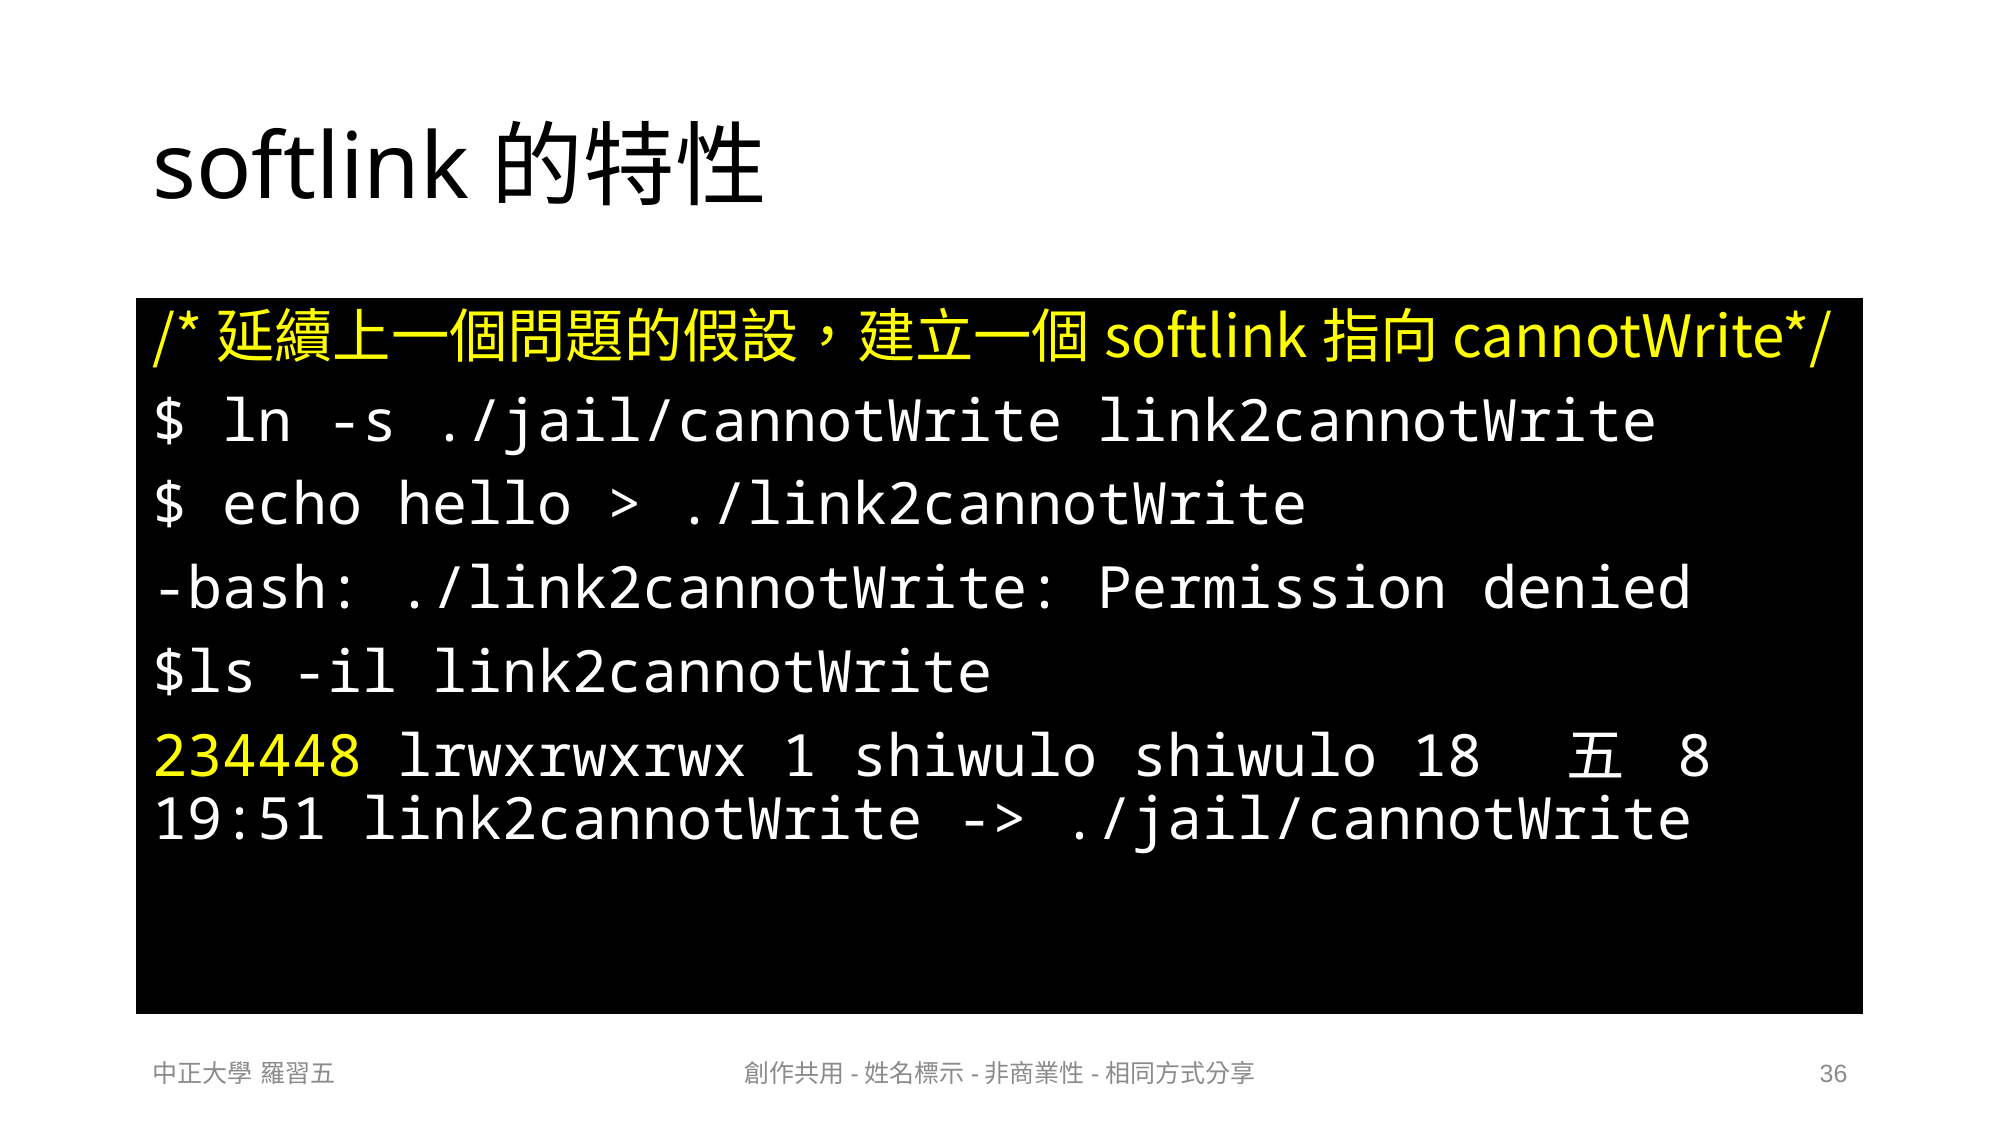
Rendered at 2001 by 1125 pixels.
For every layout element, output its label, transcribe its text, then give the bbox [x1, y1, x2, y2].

slide_number 36 [1412, 1042, 1863, 1103]
footer 創作共用-姓名標示-非商業性-相同方式分享 [662, 1042, 1338, 1103]
title softlink的特性 [137, 59, 1863, 278]
slide_number 中正大學 羅習五 [137, 1042, 588, 1103]
list /*延續上一個問題的假設，建立一個softlink指向cannotWrite*/ $ ln -s ./jail/cannotWrite link2cannotWrite $ echo hello > ./link2cannotWrite -bash: ./link2cannotWrite: Permission denied $ls -il link2cannotWrite 234448 lrwxrwxrwx 1 shiwulo shiwulo 18 五 8 19:51 link2cannotWrite -> ./jail/cannotWrite [136, 298, 1863, 1014]
